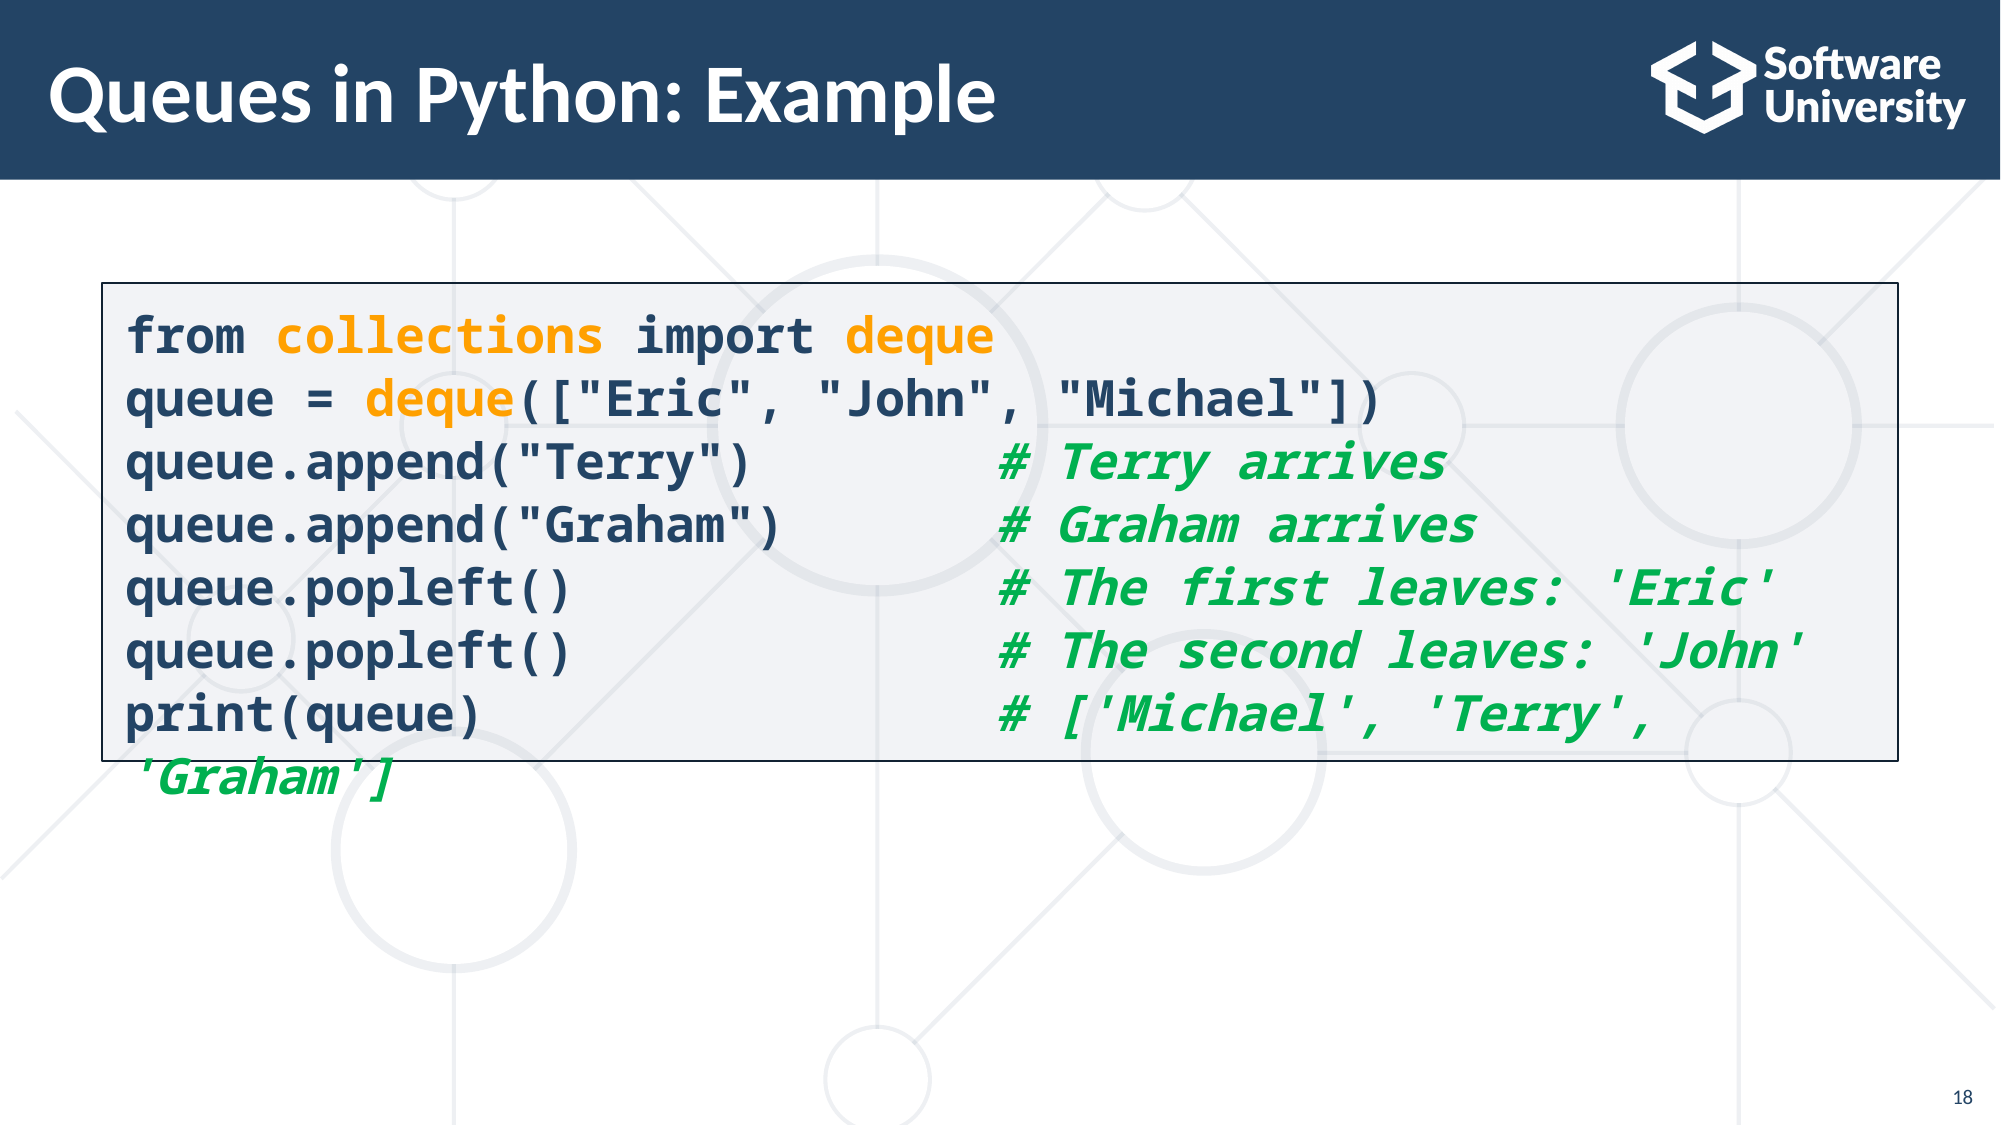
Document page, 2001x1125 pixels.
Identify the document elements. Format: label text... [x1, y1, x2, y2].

list from collections import deque queue = deque(["Eric", "John", "Michael"]) queue.append("Terry") # Terry arrives queue.append("Graham") # Graham arrives queue.popleft() # The first leaves: 'Eric' queue.popleft() # The second leaves: 'John' print(queue) # ['Michael', 'Terry', 'Graham'] [101, 282, 1899, 762]
title Queues in Python: Example [31, 16, 1625, 162]
picture [1651, 41, 1966, 134]
text_box 18 [1927, 1067, 1989, 1117]
